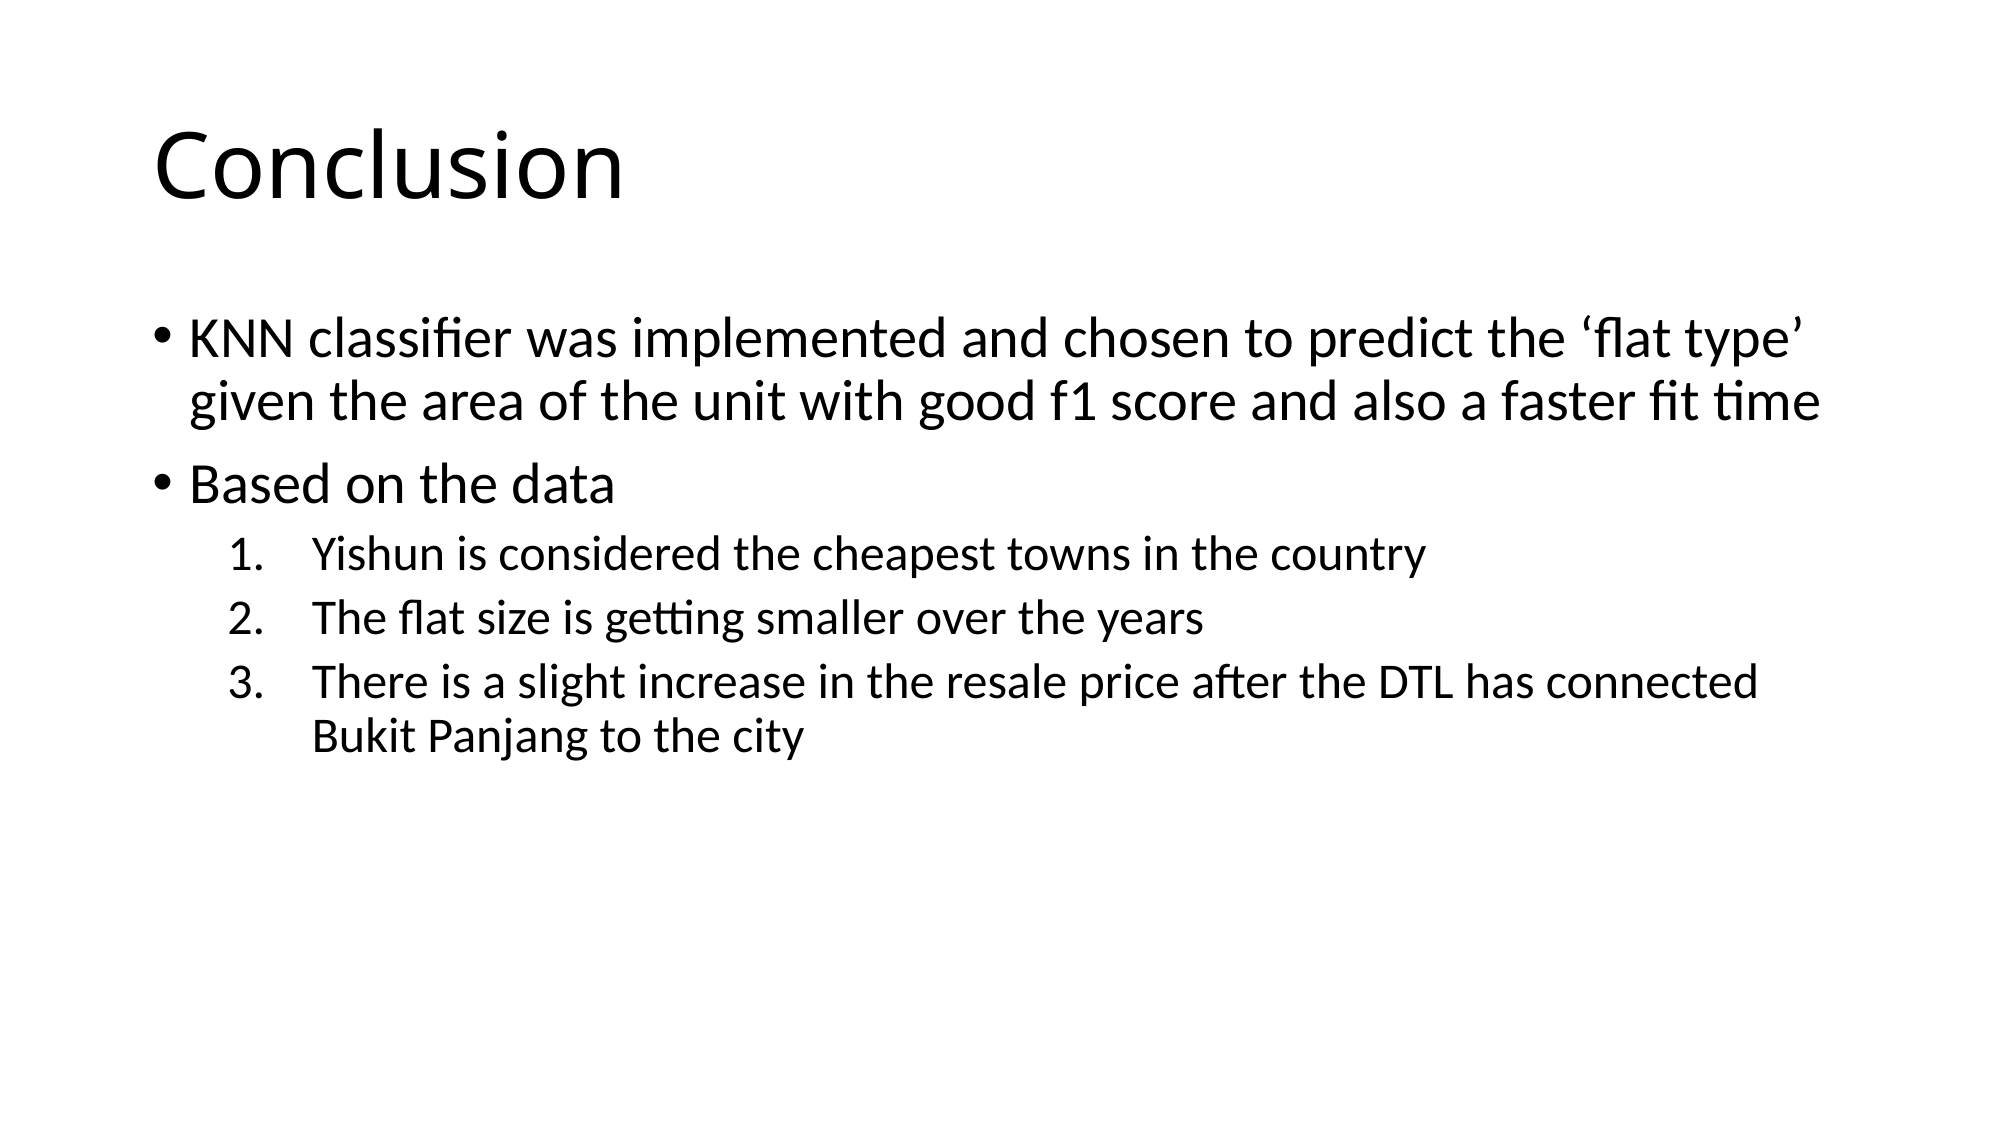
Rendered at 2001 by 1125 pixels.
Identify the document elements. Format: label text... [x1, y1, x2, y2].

title Conclusion [137, 59, 1863, 278]
list KNN classifier was implemented and chosen to predict the ‘flat type’ given the area of the unit with good f1 score and also a faster fit time Based on the data Yishun is considered the cheapest towns in the country The flat size is getting smaller over the years There is a slight increase in the resale price after the DTL has connected Bukit Panjang to the city [137, 299, 1863, 1014]
